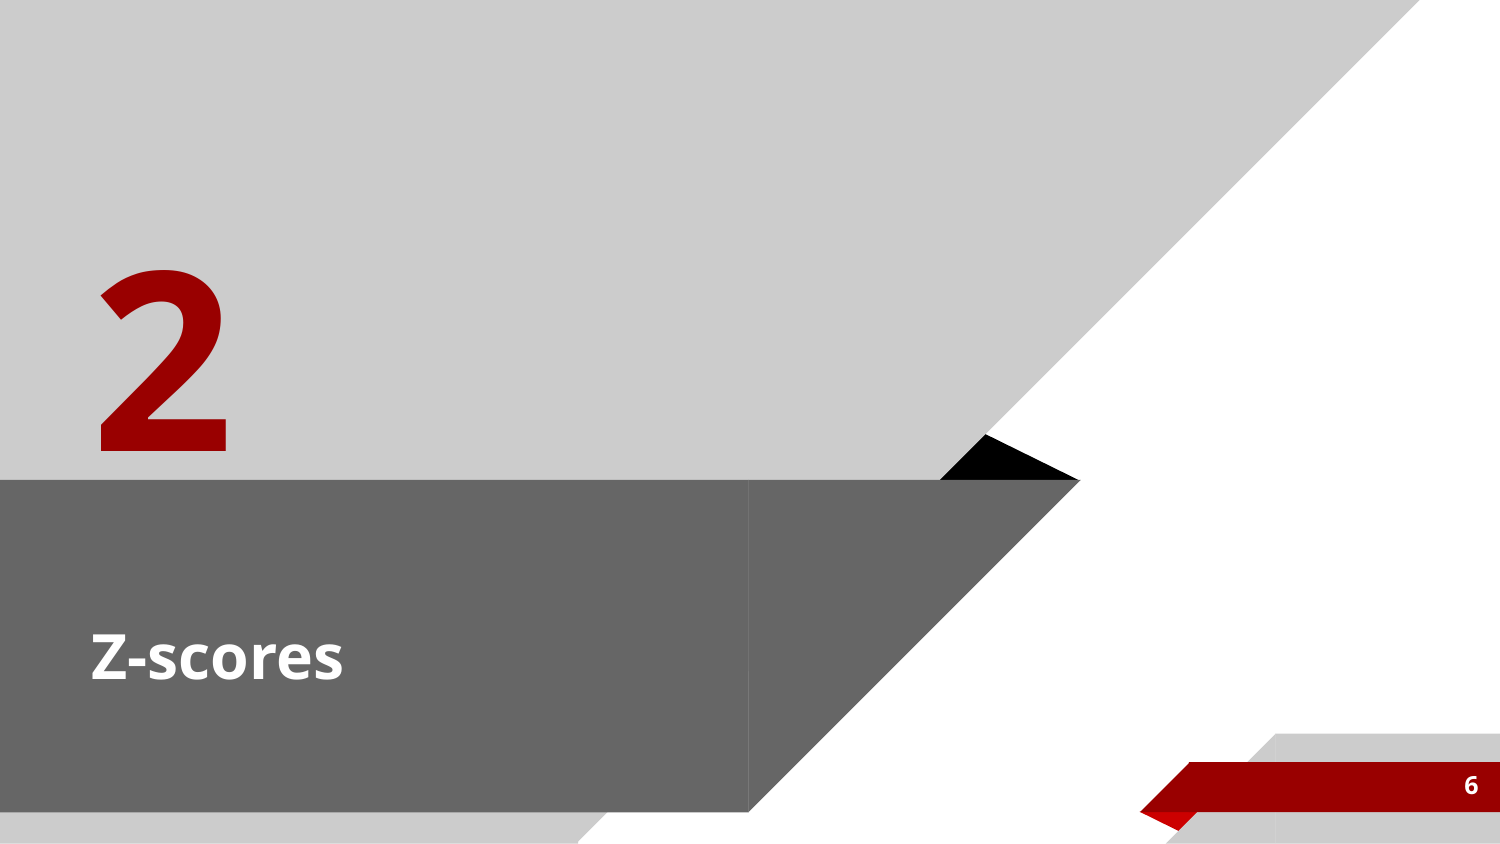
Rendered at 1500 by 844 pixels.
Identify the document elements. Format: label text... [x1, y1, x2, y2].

slide_number 6 [1249, 760, 1494, 813]
text_box 2 [76, 2, 434, 517]
title Z-scores [76, 516, 970, 707]
